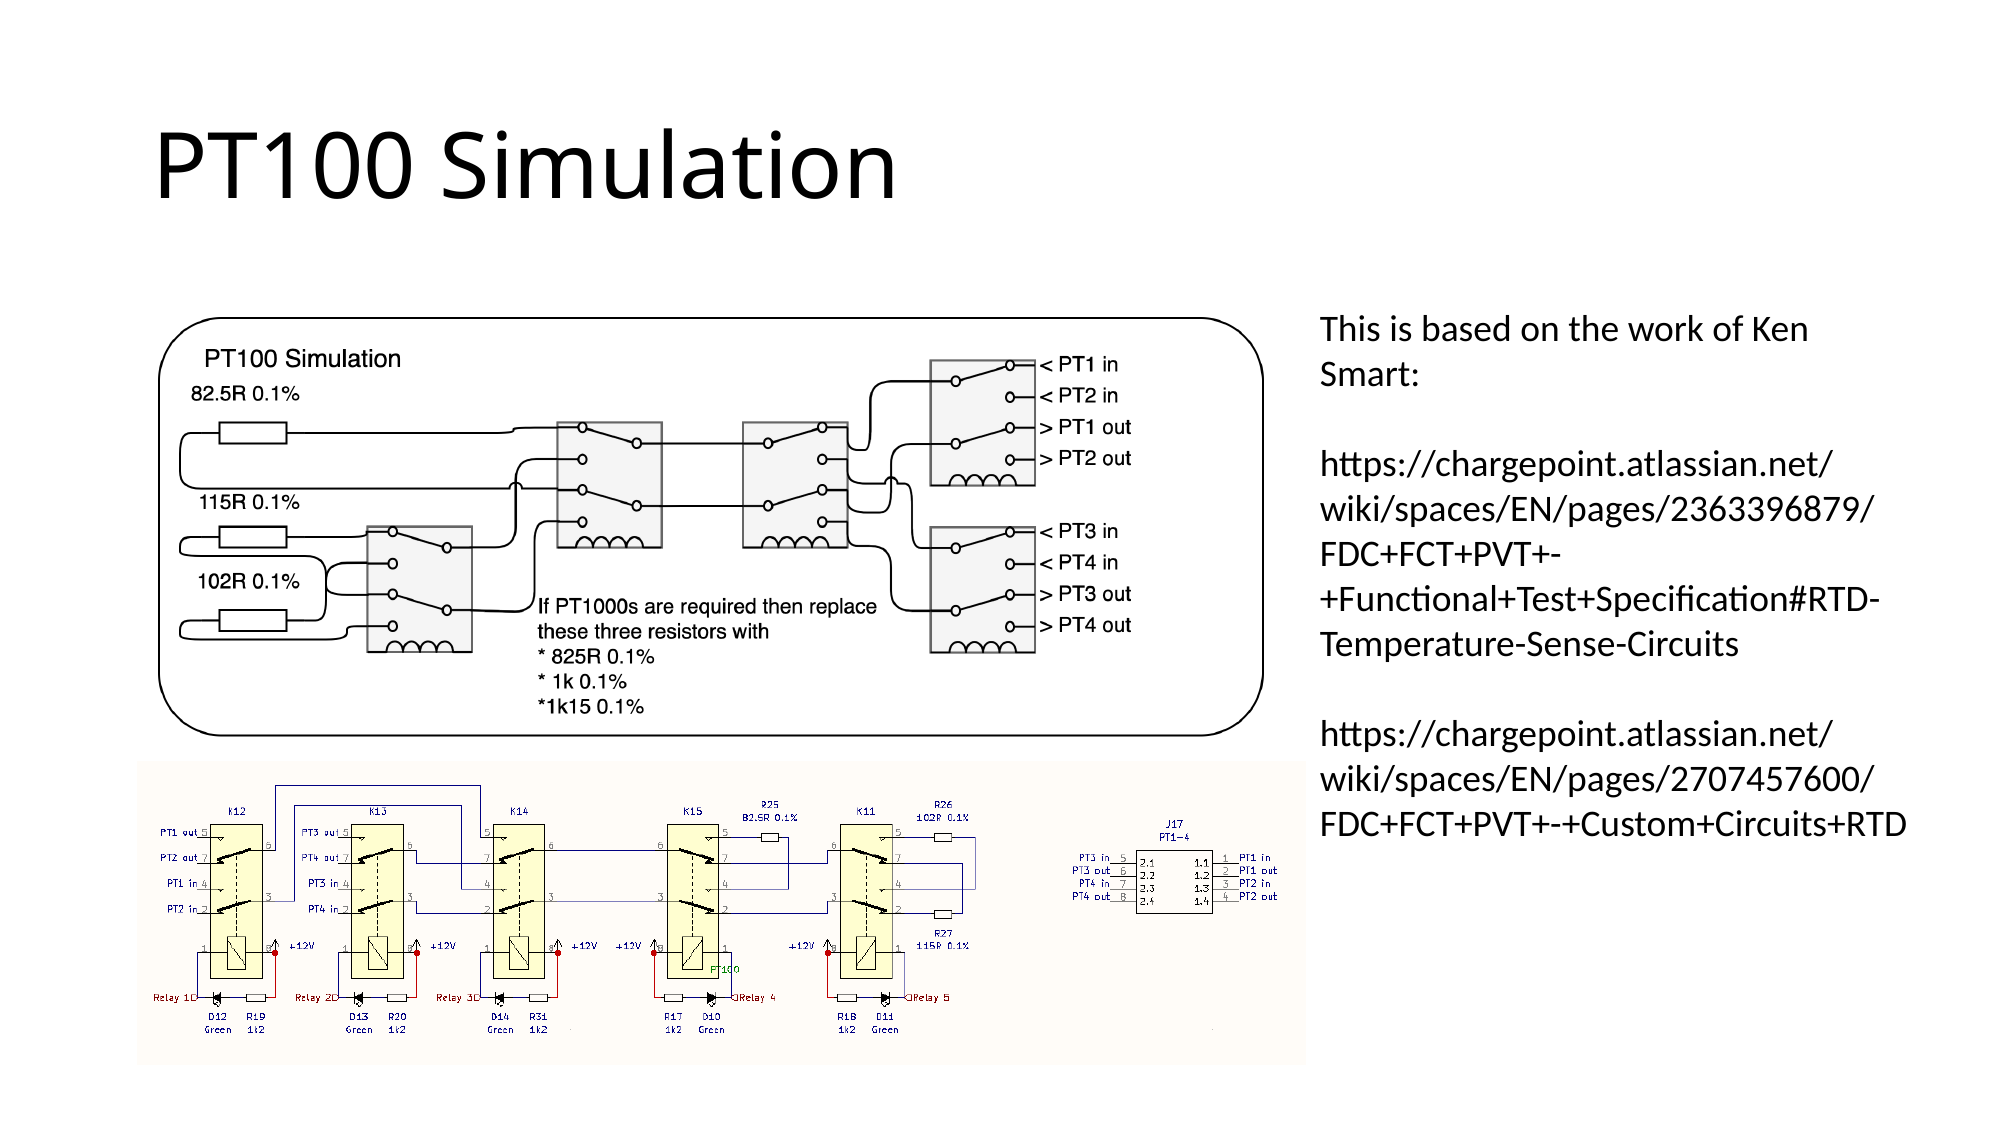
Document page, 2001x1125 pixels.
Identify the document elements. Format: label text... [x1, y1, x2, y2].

picture [137, 761, 1306, 1066]
text_box This is based on the work of Ken Smart: https://chargepoint.atlassian.net/wiki/spaces/EN/pages/2363396879/FDC+FCT+PVT+-+Functional+Test+Specification#RTD-Temperature-Sense-Circuits https://chargepoint.atlassian.net/wiki/spaces/EN/pages/2707457600/FDC+FCT+PVT+-+Custom+Circuits+RTD [1305, 296, 1928, 852]
picture [137, 296, 1286, 757]
title PT100 Simulation [137, 59, 1863, 278]
